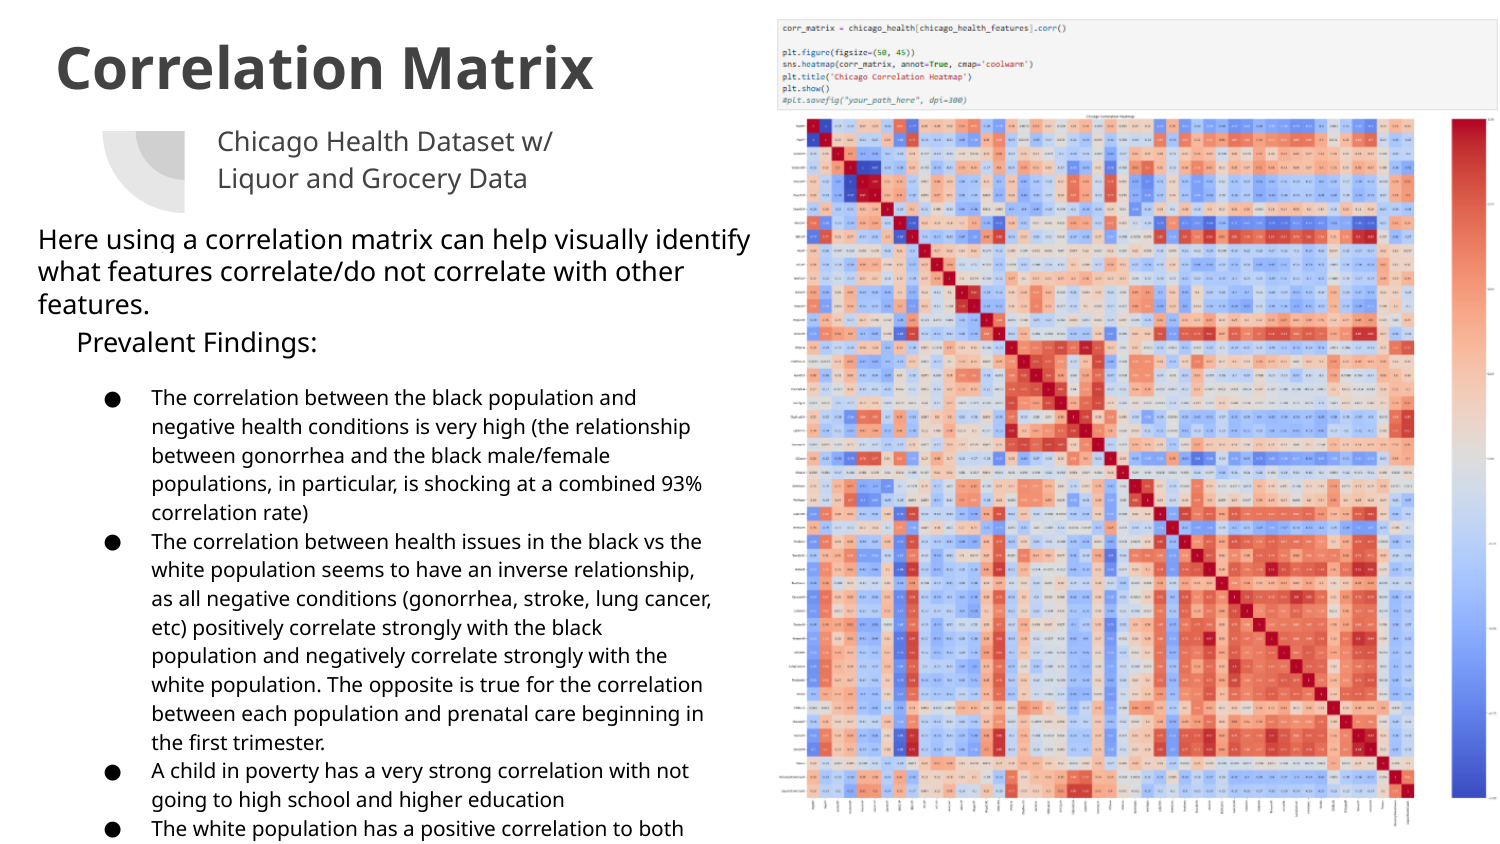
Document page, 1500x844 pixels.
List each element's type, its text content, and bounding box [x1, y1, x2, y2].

text_box Chicago Health Dataset w/ Liquor and Grocery Data [127, 104, 620, 209]
text_box Prevalent Findings: The correlation between the black population and negative health conditions is very high (the relationship between gonorrhea and the black male/female populations, in particular, is shocking at a combined 93% correlation rate) The correlation between health issues in the black vs the white population seems to have an inverse relationship, as all negative conditions (gonorrhea, stroke, lung cancer, etc) positively correlate strongly with the black population and negatively correlate strongly with the white population. The opposite is true for the correlation between each population and prenatal care beginning in the first trimester. A child in poverty has a very strong correlation with not going to high school and higher education The white population has a positive correlation to both grocery and liquor store counts, while the black population has a negative correlation. [61, 310, 729, 844]
picture [774, 15, 1500, 832]
text_box Here using a correlation matrix can help visually identify what features correlate/do not correlate with other features. [22, 207, 767, 309]
title Correlation Matrix [40, 16, 772, 181]
